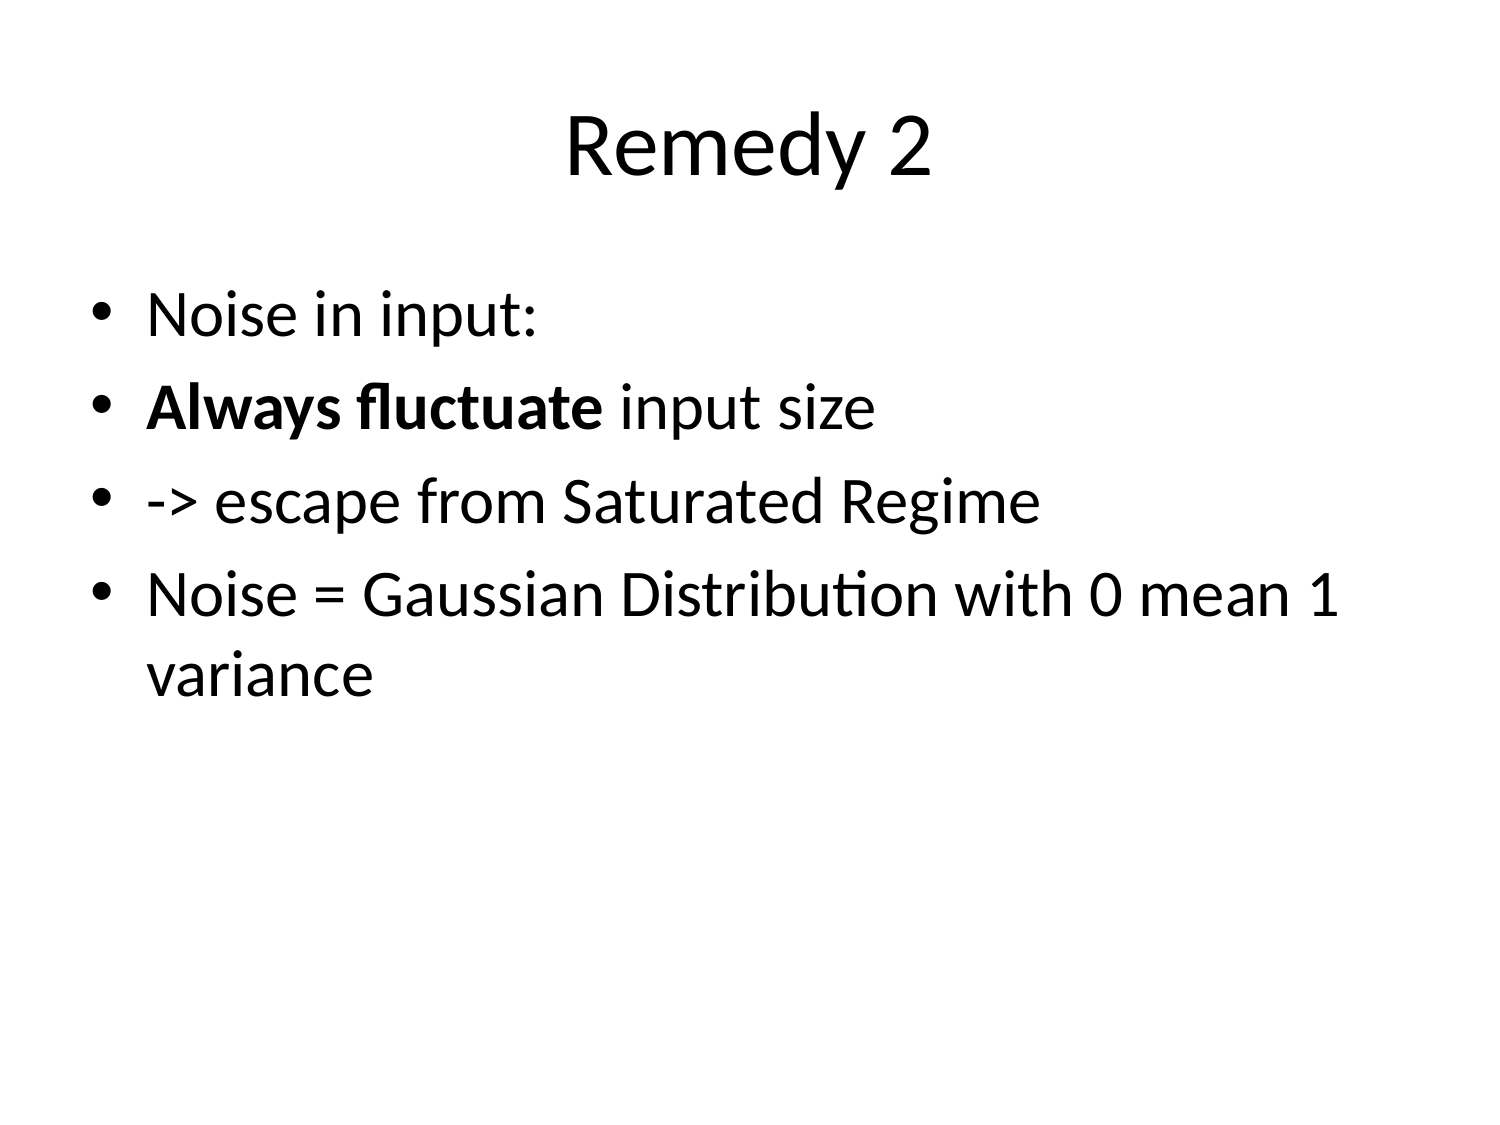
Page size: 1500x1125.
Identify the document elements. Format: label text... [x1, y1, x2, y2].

title Remedy 2 [75, 45, 1425, 233]
list Noise in input: Always fluctuate input size -> escape from Saturated Regime Noise = Gaussian Distribution with 0 mean 1 variance [75, 262, 1425, 1005]
